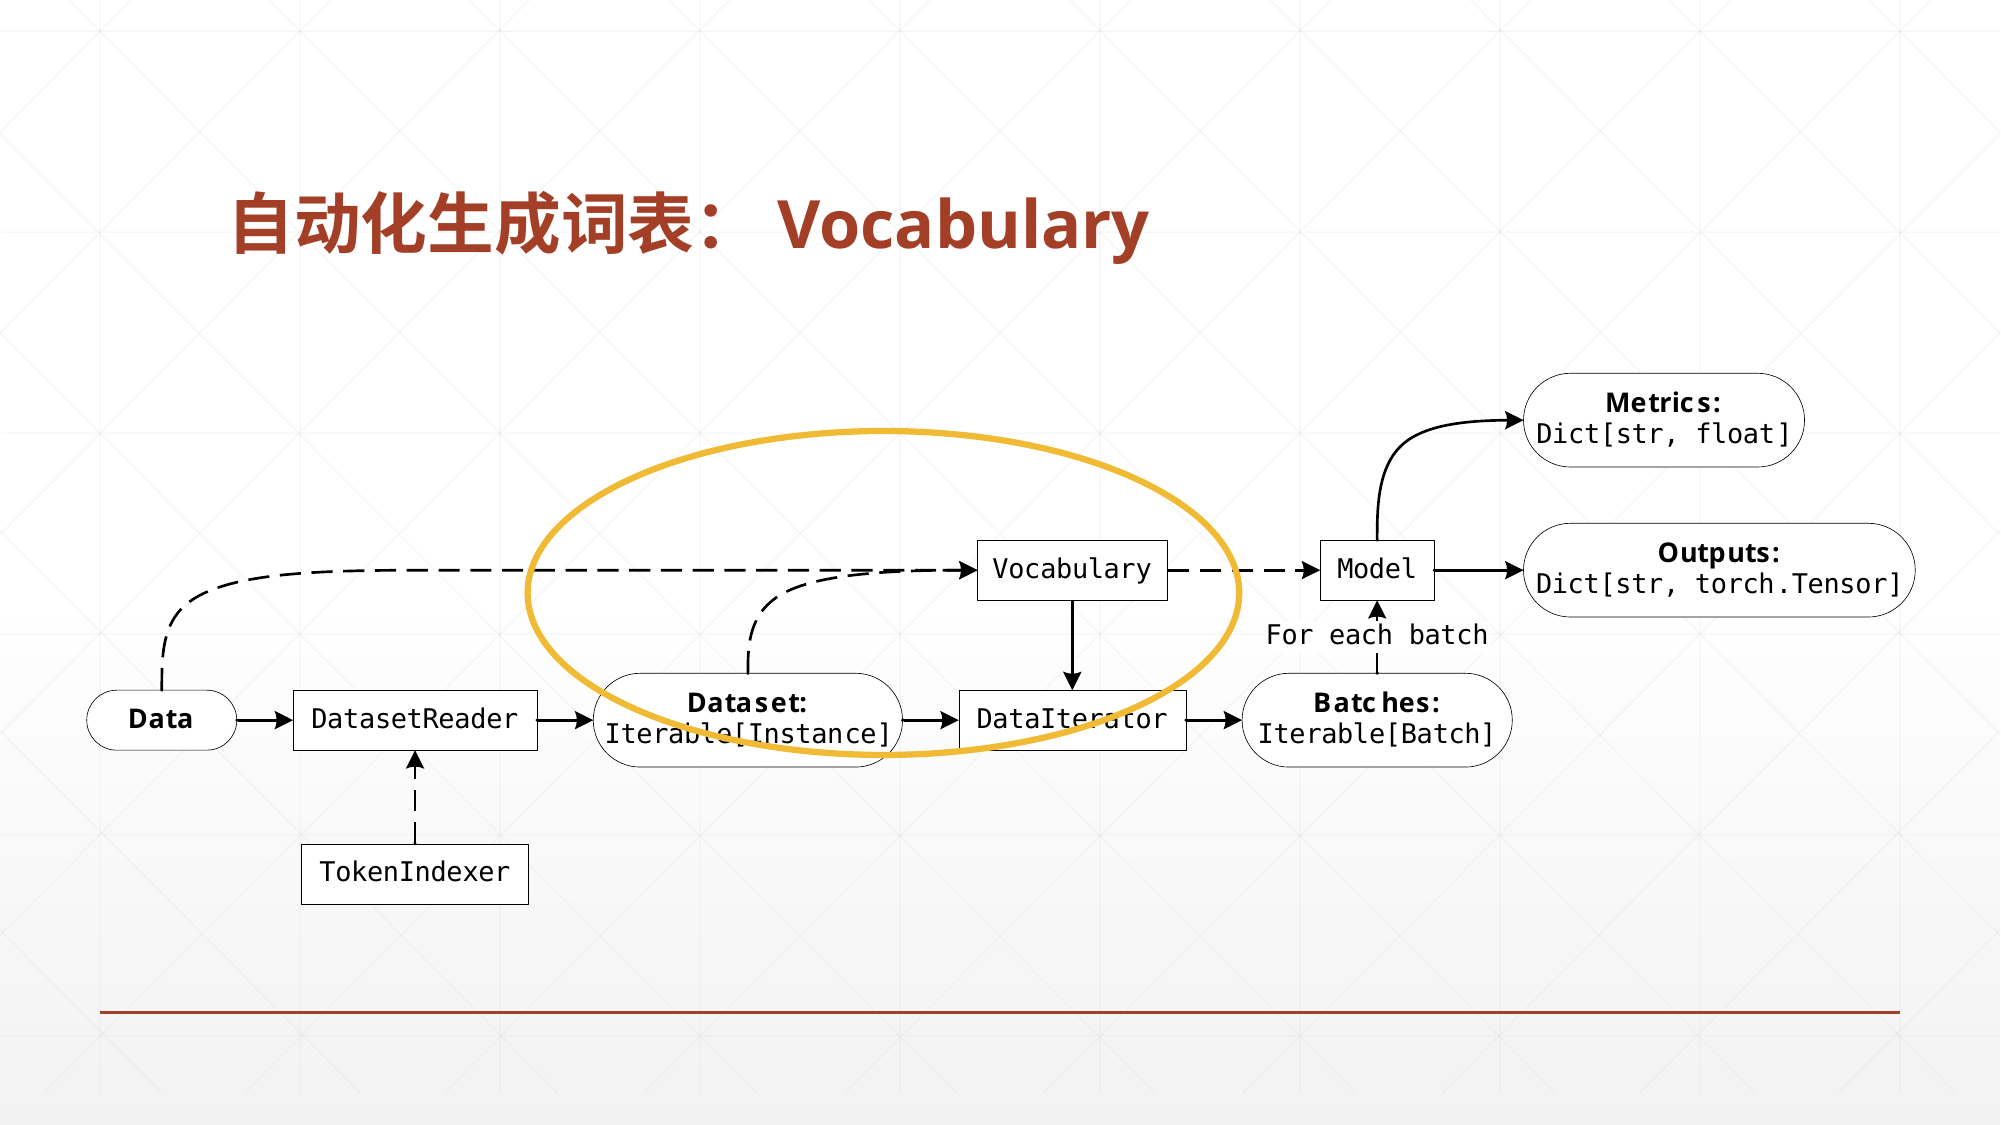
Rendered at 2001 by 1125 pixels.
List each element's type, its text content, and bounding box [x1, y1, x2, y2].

picture [83, 369, 1917, 905]
title 自动化生成词表：Vocabulary [212, 82, 1788, 271]
